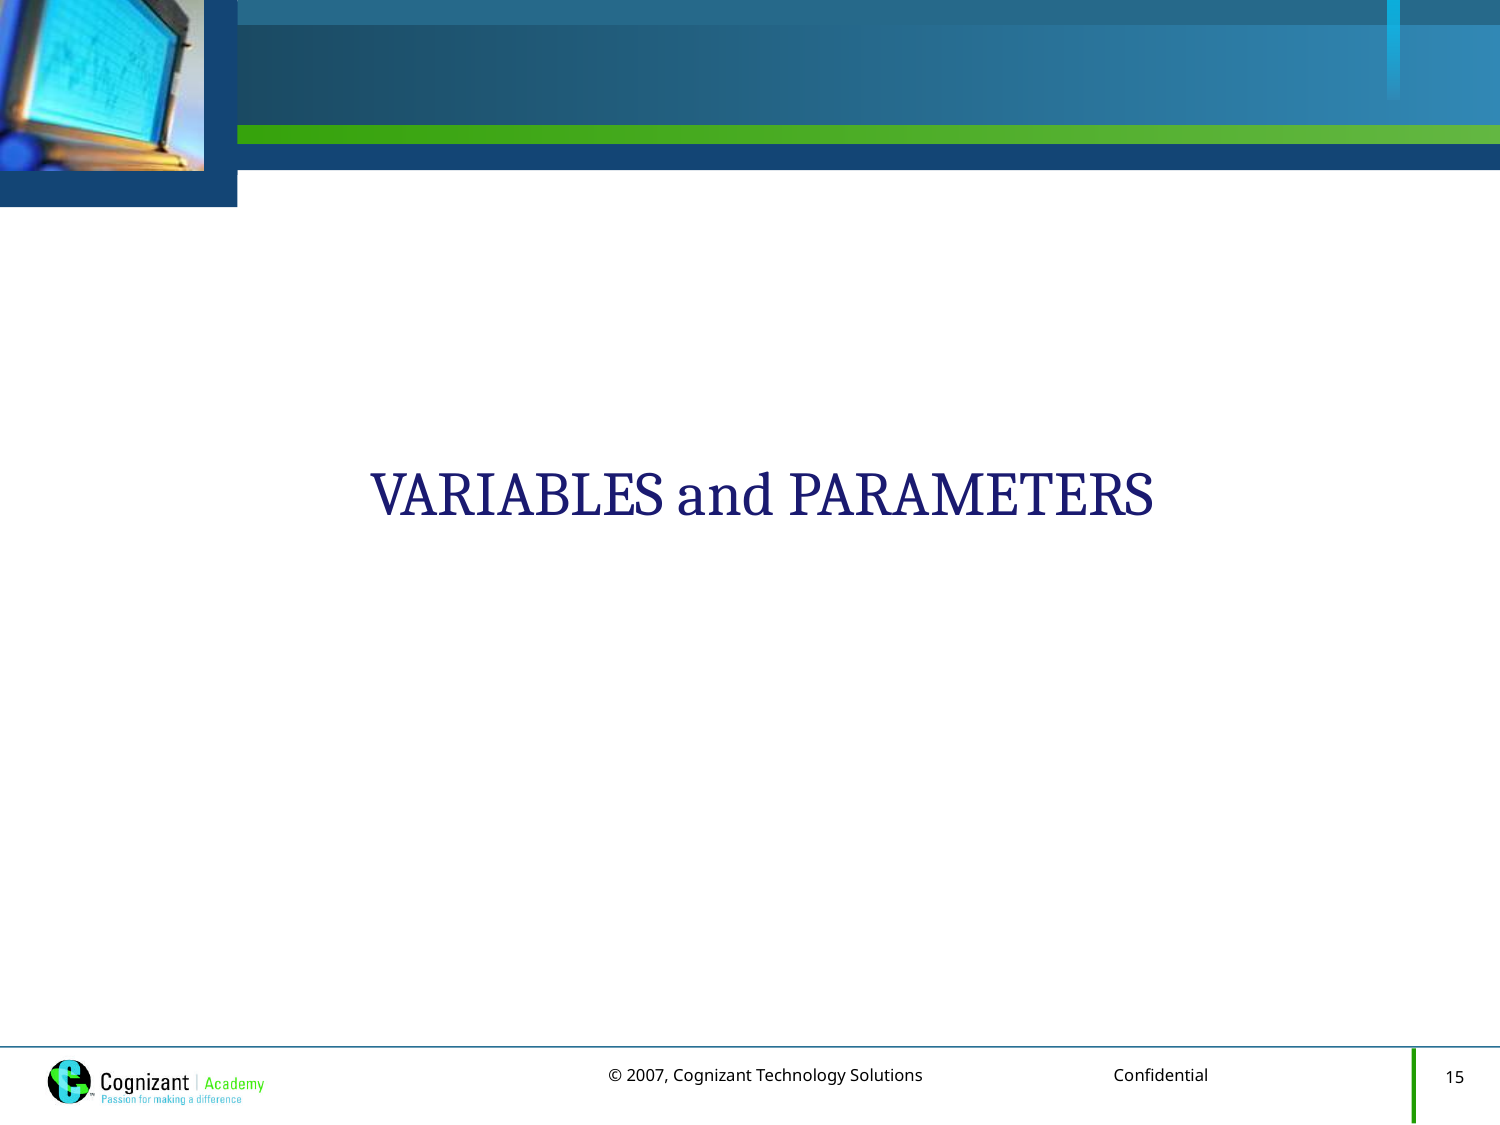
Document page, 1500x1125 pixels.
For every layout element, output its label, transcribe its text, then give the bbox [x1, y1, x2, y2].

slide_number 15 [1418, 1058, 1492, 1112]
picture [0, 0, 204, 171]
picture [35, 1050, 275, 1119]
list VARIABLES and PARAMETERS [124, 399, 1401, 536]
